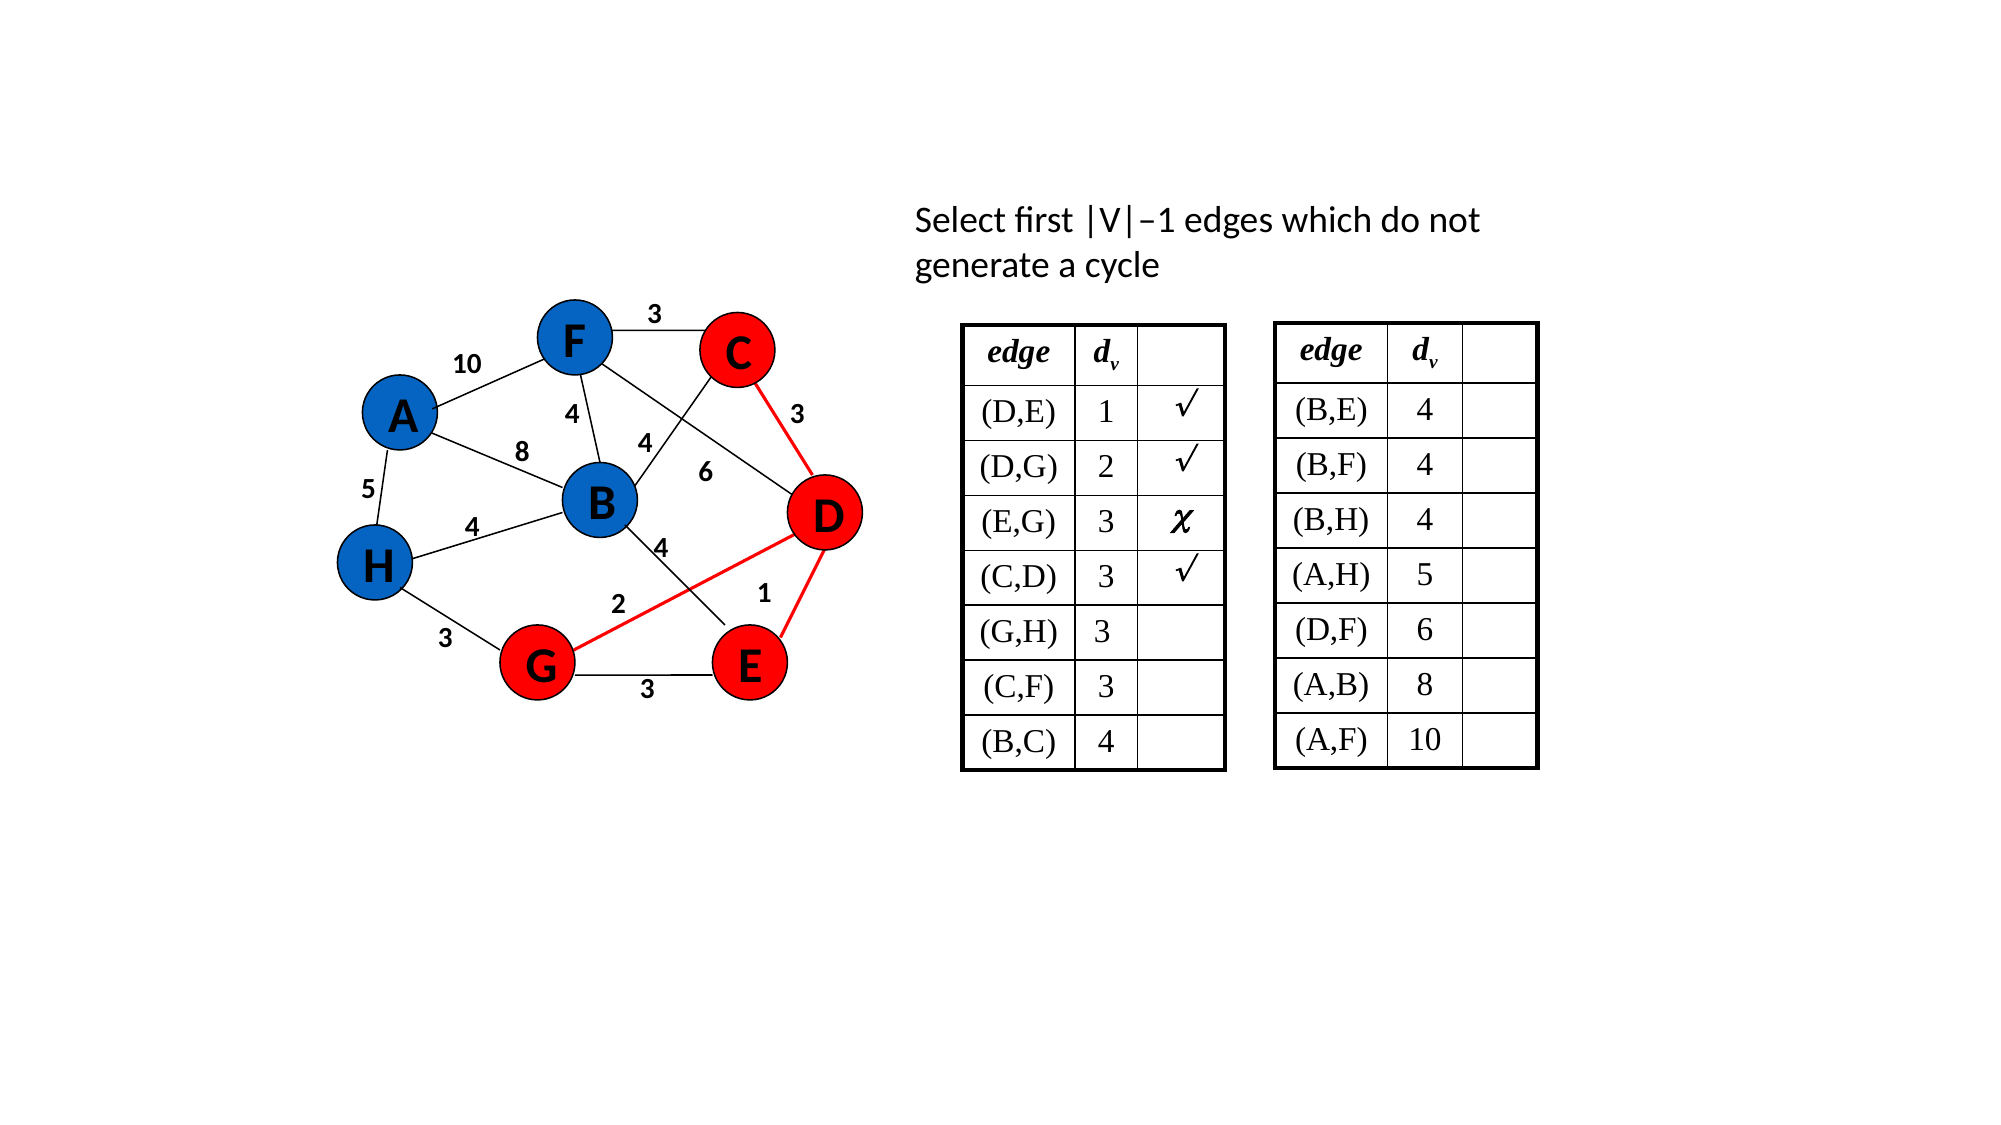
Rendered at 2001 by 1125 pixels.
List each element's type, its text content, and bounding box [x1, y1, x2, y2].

table_header edge [965, 327, 1074, 385]
table_cell  [1138, 386, 1223, 440]
text_box 10 [437, 337, 517, 388]
text_box D [787, 474, 863, 550]
table_cell (A,H) [1277, 549, 1387, 602]
table_cell 2 [1076, 441, 1137, 495]
table_cell (B,F) [1277, 439, 1387, 492]
table_cell [1138, 606, 1223, 659]
table_cell 4 [1388, 384, 1462, 437]
text_box 4 [638, 521, 718, 571]
text_box 8 [500, 424, 550, 475]
table_cell [1463, 604, 1535, 657]
table_cell (C,D) [965, 551, 1074, 604]
table_cell (D,G) [965, 441, 1074, 495]
table_cell 1 [1076, 386, 1137, 440]
text_box 3 [774, 387, 825, 438]
table_cell 3 [1076, 661, 1137, 714]
table_cell 3 [1076, 551, 1137, 604]
text_box [337, 403, 425, 488]
table_header [1138, 327, 1223, 385]
table_header dv [1076, 327, 1137, 385]
text_box 3 [423, 610, 474, 661]
text_box 2 [596, 576, 647, 627]
table_cell 8 [1388, 659, 1462, 712]
table_cell  [1138, 496, 1223, 550]
text_box Select first |V|–1 edges which do not generate a cycle [899, 187, 1563, 293]
text_box C [699, 312, 775, 388]
table_cell 4 [1388, 439, 1462, 492]
table_cell [1463, 659, 1535, 712]
table_cell (D,F) [1277, 604, 1387, 657]
text_box 1 [742, 565, 821, 616]
text_box 5 [346, 471, 397, 513]
table_cell 4 [1388, 494, 1462, 547]
text_box 6 [683, 444, 761, 495]
table_cell (A,F) [1277, 714, 1387, 766]
text_box A [362, 374, 438, 450]
text_box H [337, 524, 413, 600]
text_box 4 [549, 387, 600, 438]
text_box 3 [624, 662, 675, 713]
table_cell (B,E) [1277, 384, 1387, 437]
table_cell 10 [1388, 714, 1462, 766]
table_cell 5 [1388, 549, 1462, 602]
table_cell [1463, 714, 1535, 766]
table_cell (D,E) [965, 386, 1074, 440]
table_cell (G,H) [965, 606, 1074, 659]
text_box 4 [623, 416, 674, 466]
text_box F [537, 299, 613, 375]
table_cell (C,F) [965, 661, 1074, 714]
table_cell 3 [1076, 496, 1137, 550]
table_cell [1138, 716, 1223, 768]
text_box E [712, 624, 788, 700]
table_cell [1138, 661, 1223, 714]
table_cell [1463, 494, 1535, 547]
table_cell  [1138, 551, 1223, 604]
table_cell (B,H) [1277, 494, 1387, 547]
text_box B [562, 462, 638, 538]
table_header dv [1388, 325, 1462, 382]
table_cell (E,G) [965, 496, 1074, 550]
table_cell 6 [1388, 604, 1462, 657]
table_cell  [1138, 441, 1223, 495]
table_cell (A,B) [1277, 659, 1387, 712]
table_cell [1463, 384, 1535, 437]
table_cell 3 [1076, 606, 1137, 659]
table_header edge [1277, 325, 1387, 382]
text_box 4 [450, 499, 500, 550]
table_header [1463, 325, 1535, 382]
table_cell (B,C) [965, 716, 1074, 768]
text_box 3 [632, 287, 683, 338]
text_box G [499, 624, 575, 700]
table_cell [1463, 439, 1535, 492]
table_cell 4 [1076, 716, 1137, 768]
table_cell [1463, 549, 1535, 602]
